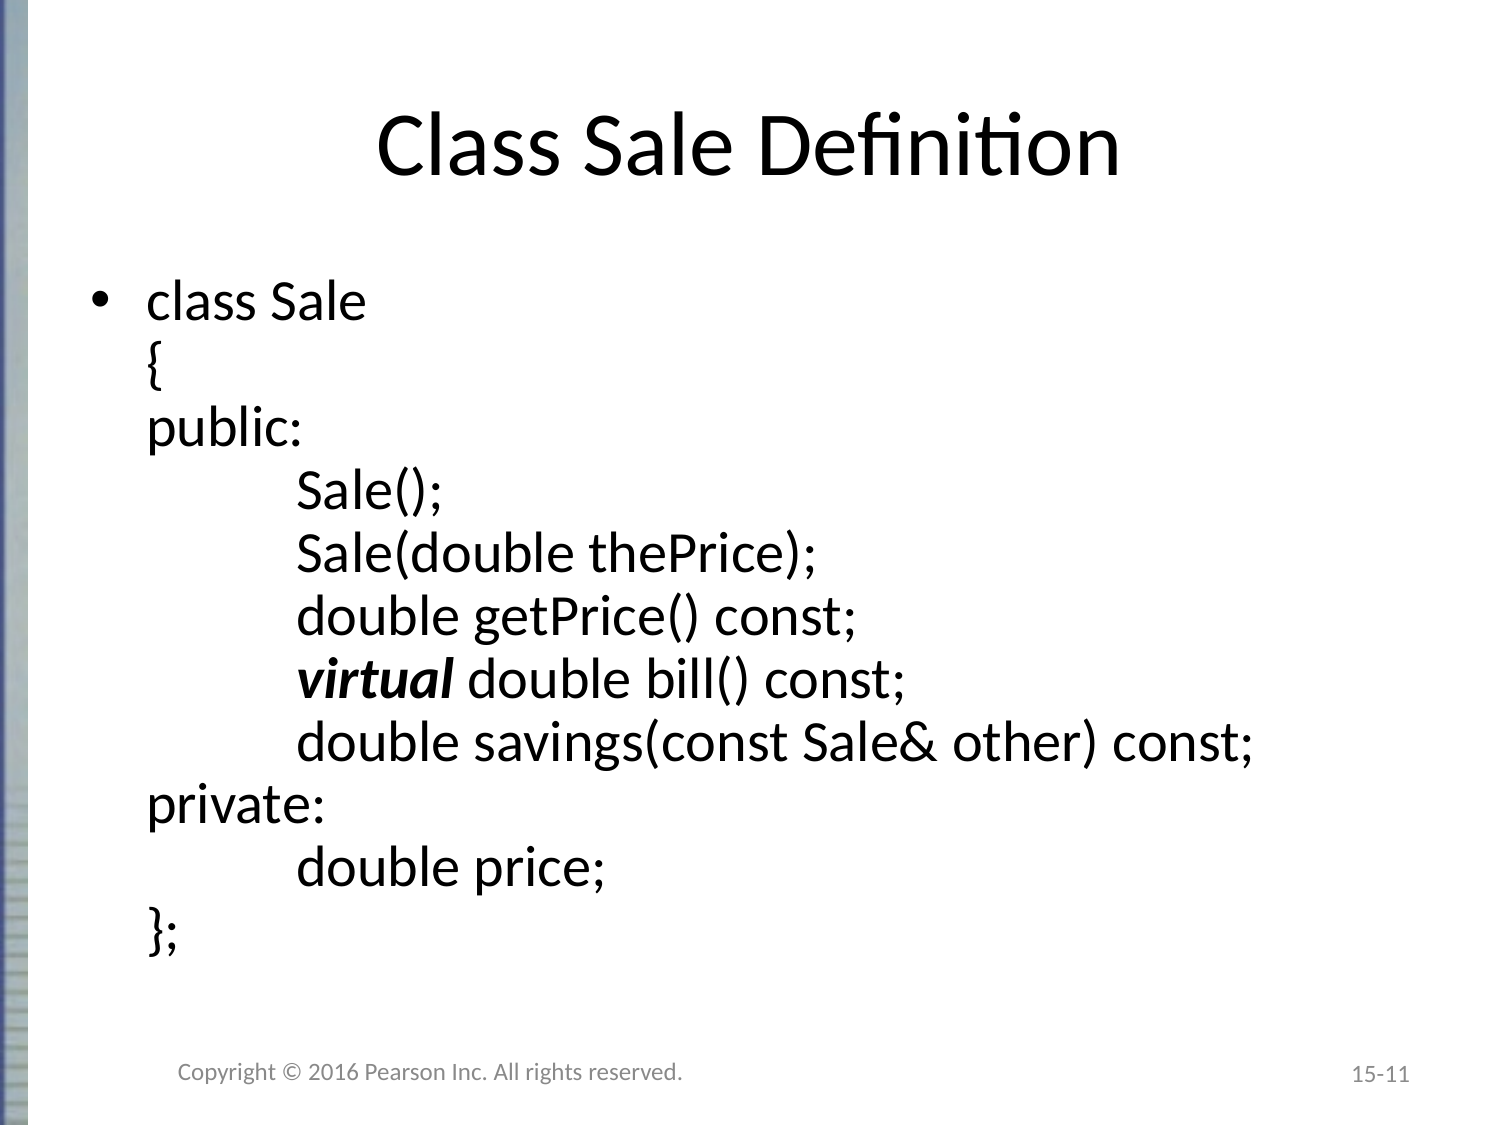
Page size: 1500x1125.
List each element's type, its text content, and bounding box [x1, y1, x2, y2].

title Class Sale Definition [75, 45, 1425, 233]
picture [0, 0, 28, 1125]
list class Sale { public: Sale(); Sale(double thePrice); double getPrice() const; virtual double bill() const; double savings(const Sale& other) const; private: double price; }; [75, 262, 1425, 1005]
slide_number 15-11 [1074, 1042, 1425, 1103]
footer Copyright © 2016 Pearson Inc. All rights reserved. [75, 1040, 788, 1100]
